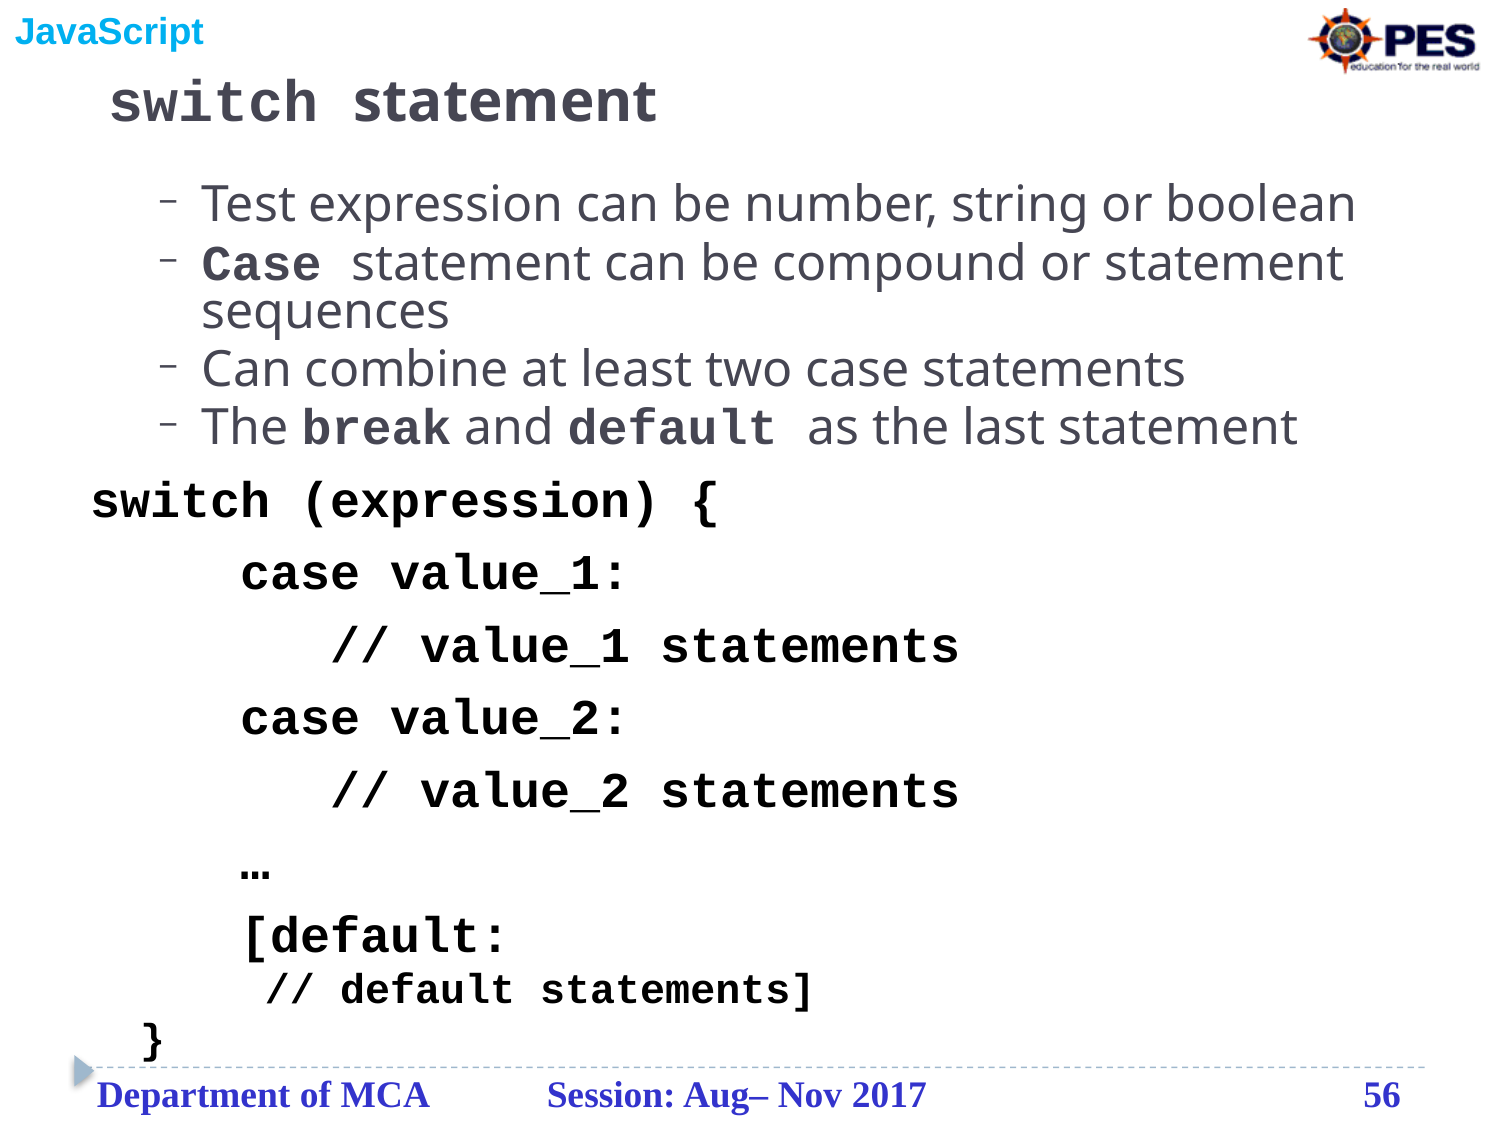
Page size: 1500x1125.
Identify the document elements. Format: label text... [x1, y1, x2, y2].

picture [1307, 8, 1492, 82]
title switch statement [93, 24, 1465, 141]
list Test expression can be number, string or boolean Case statement can be compound or statement sequences Can combine at least two case statements The break and default as the last statement switch (expression) { case value_1: // value_1 statements case value_2: // value_2 statements … [default: // default statements] } [75, 164, 1425, 974]
